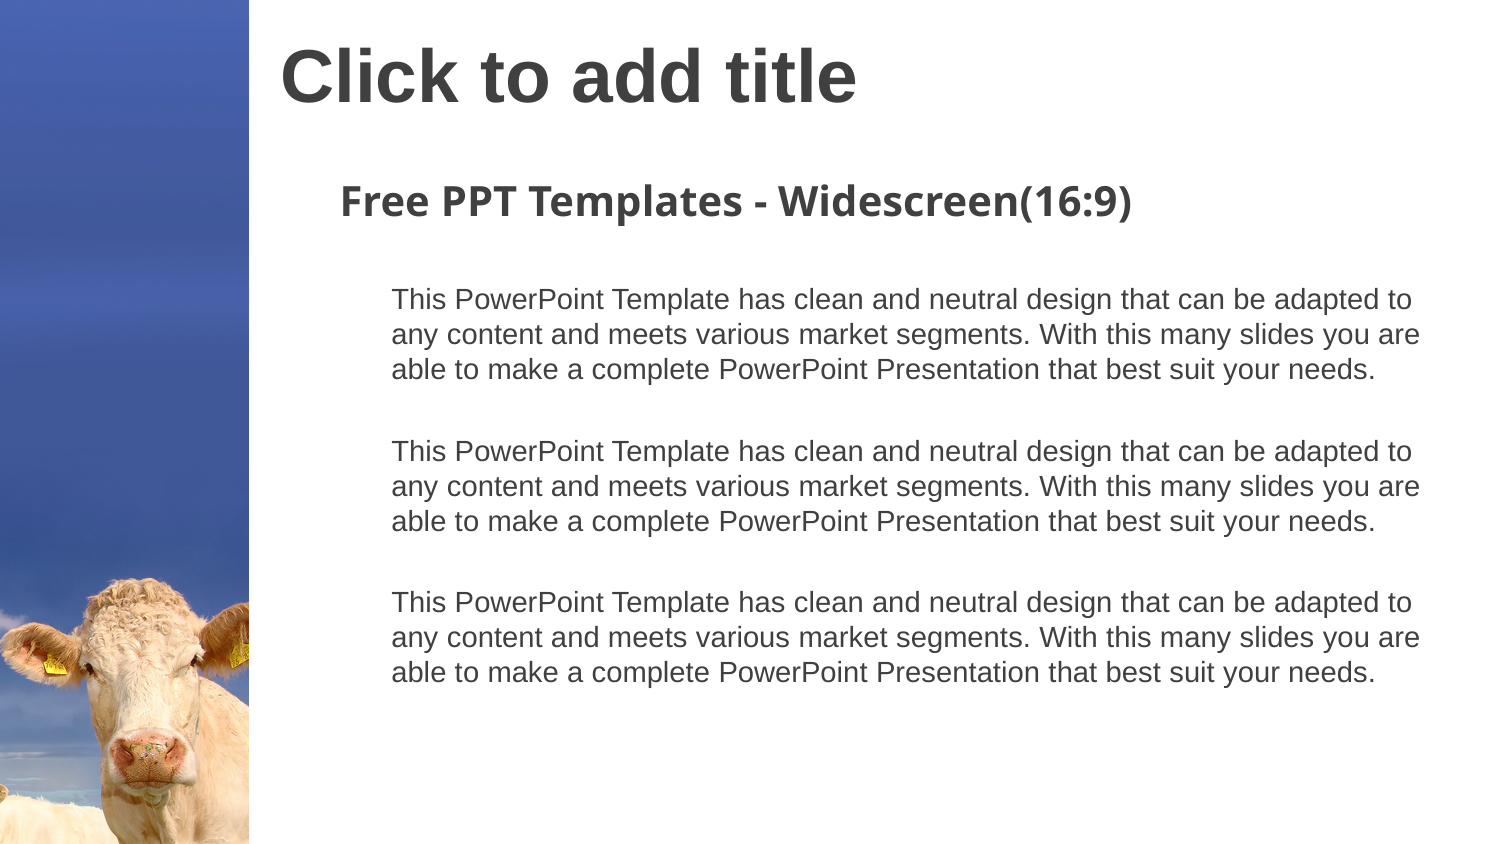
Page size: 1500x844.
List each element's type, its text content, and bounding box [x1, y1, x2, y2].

picture [0, 0, 1500, 844]
list This PowerPoint Template has clean and neutral design that can be adapted to any content and meets various market segments. With this many slides you are able to make a complete PowerPoint Presentation that best suit your needs. This PowerPoint Template has clean and neutral design that can be adapted to any content and meets various market segments. With this many slides you are able to make a complete PowerPoint Presentation that best suit your needs. This PowerPoint Template has clean and neutral design that can be adapted to any content and meets various market segments. With this many slides you are able to make a complete PowerPoint Presentation that best suit your needs. [326, 273, 1461, 765]
list Free PPT Templates - Widescreen(16:9) [324, 161, 1459, 238]
title Click to add title [265, 0, 1500, 146]
